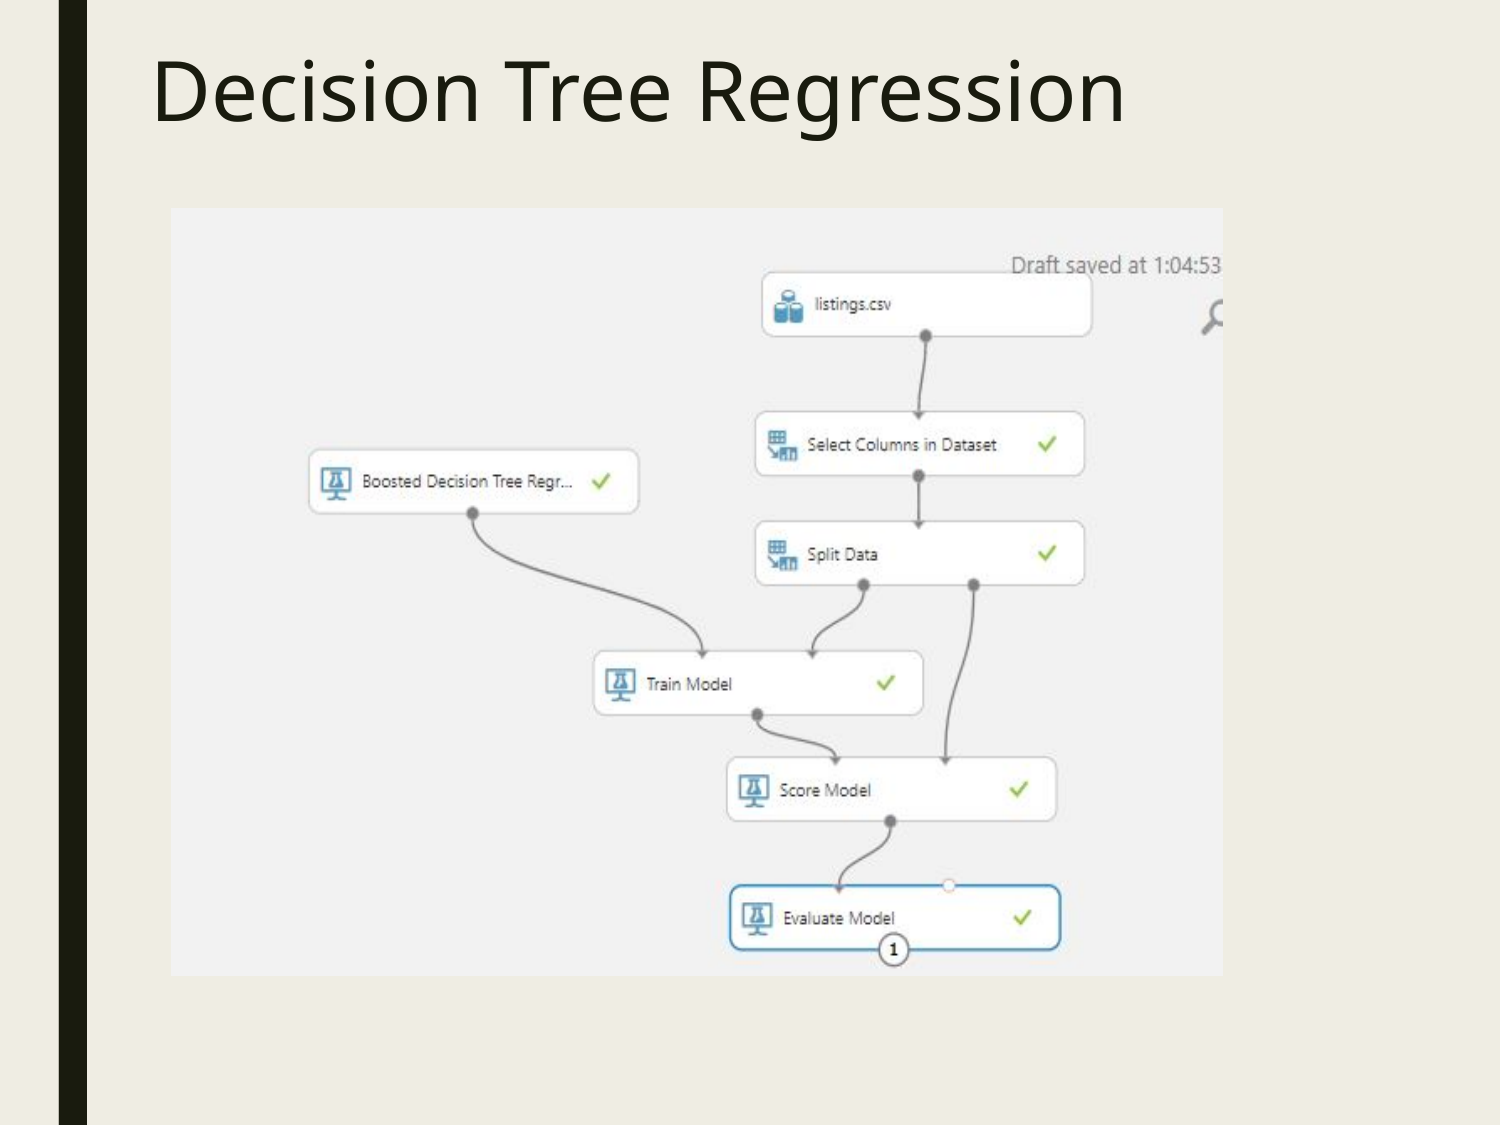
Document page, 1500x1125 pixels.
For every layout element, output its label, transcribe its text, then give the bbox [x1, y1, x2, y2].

picture [171, 208, 1223, 976]
title Decision Tree Regression [135, 42, 1317, 162]
